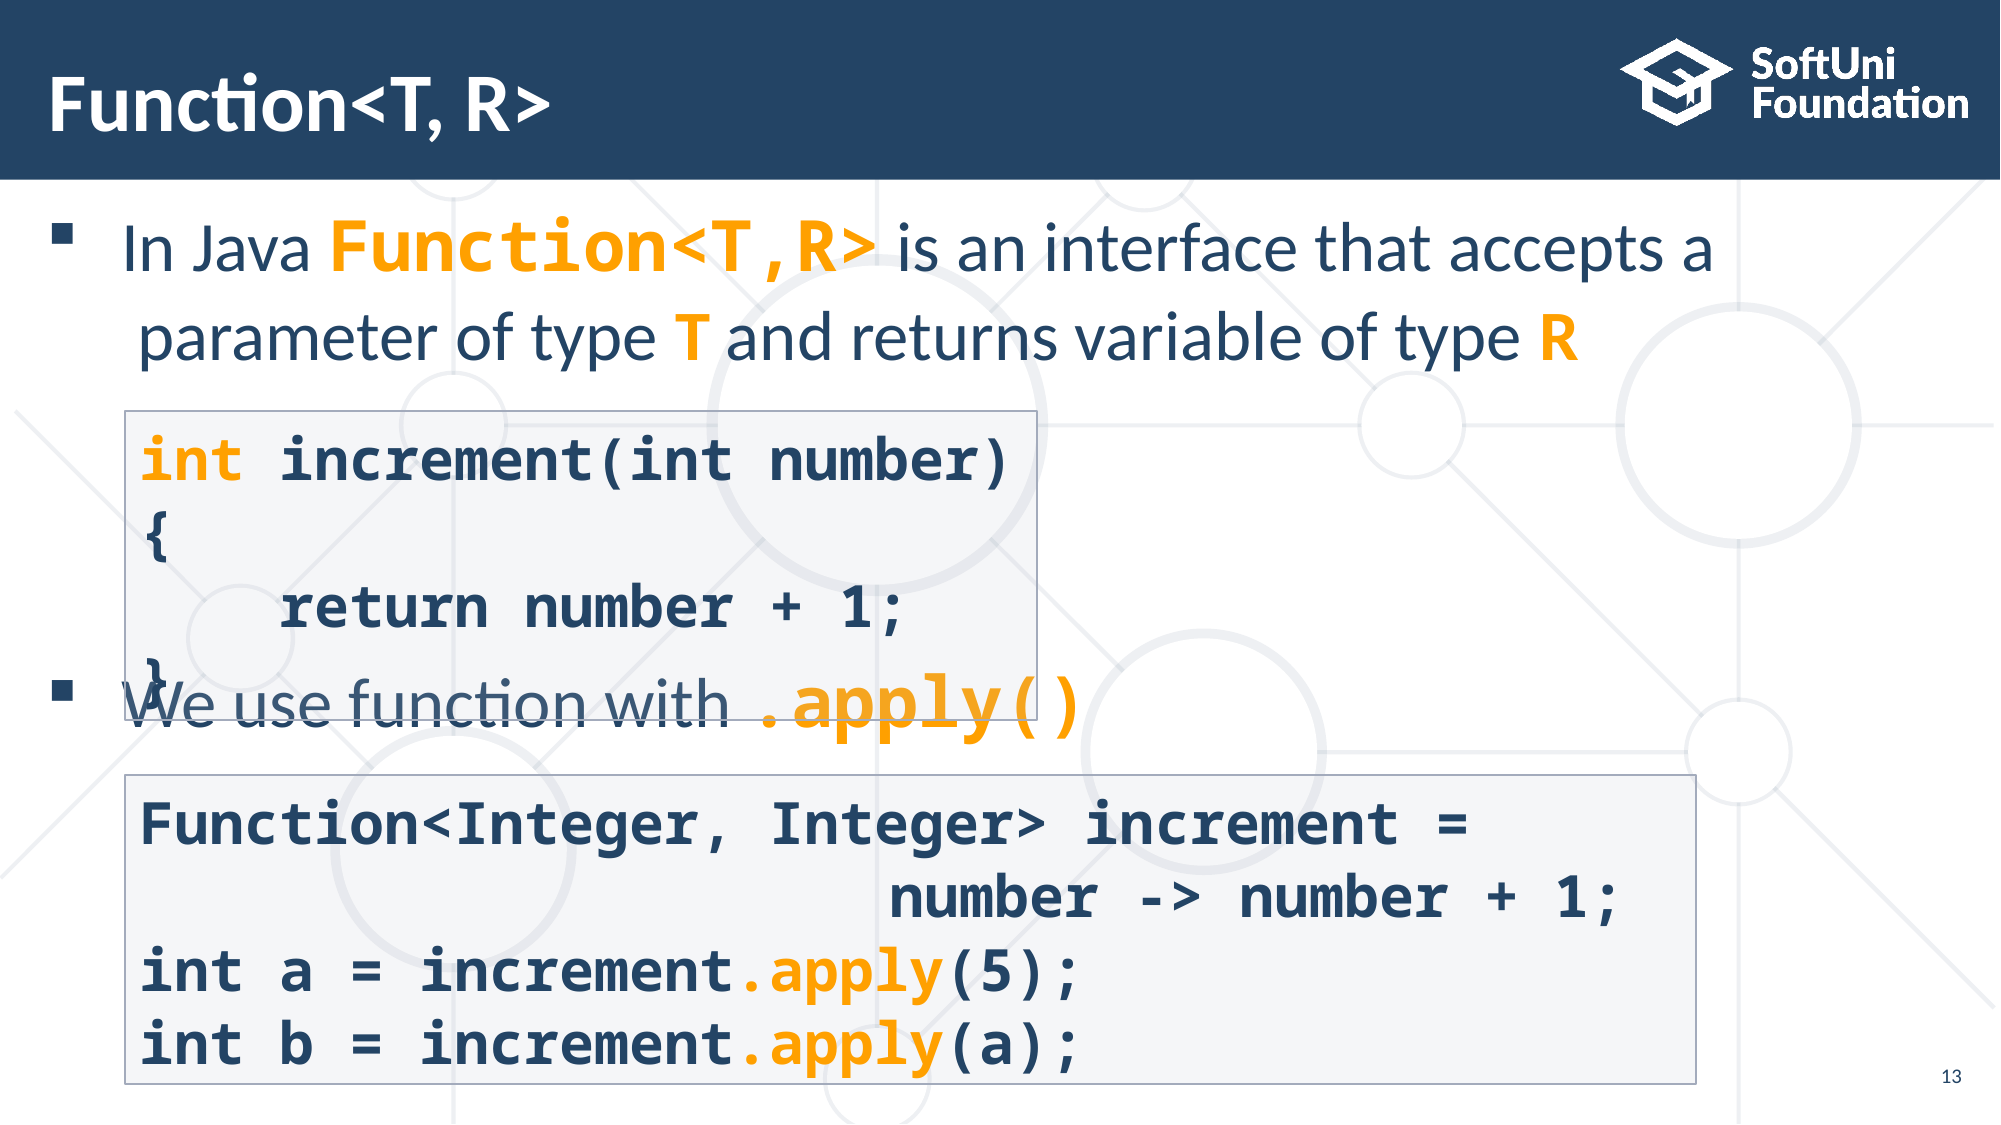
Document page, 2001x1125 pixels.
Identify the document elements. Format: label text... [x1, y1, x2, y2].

title Function<T, R> [31, 6, 1603, 189]
text_box In Java Function<T,R> is an interface that accepts a parameter of type T and returns variable of type R We use function with .apply() [31, 188, 1968, 1103]
picture [1619, 38, 1968, 126]
text_box Function<Integer, Integer> increment = number -> number + 1; int a = increment.apply(5); int b = increment.apply(a); [124, 775, 1697, 1084]
text_box int increment(int number) { return number + 1; } [124, 411, 1038, 720]
